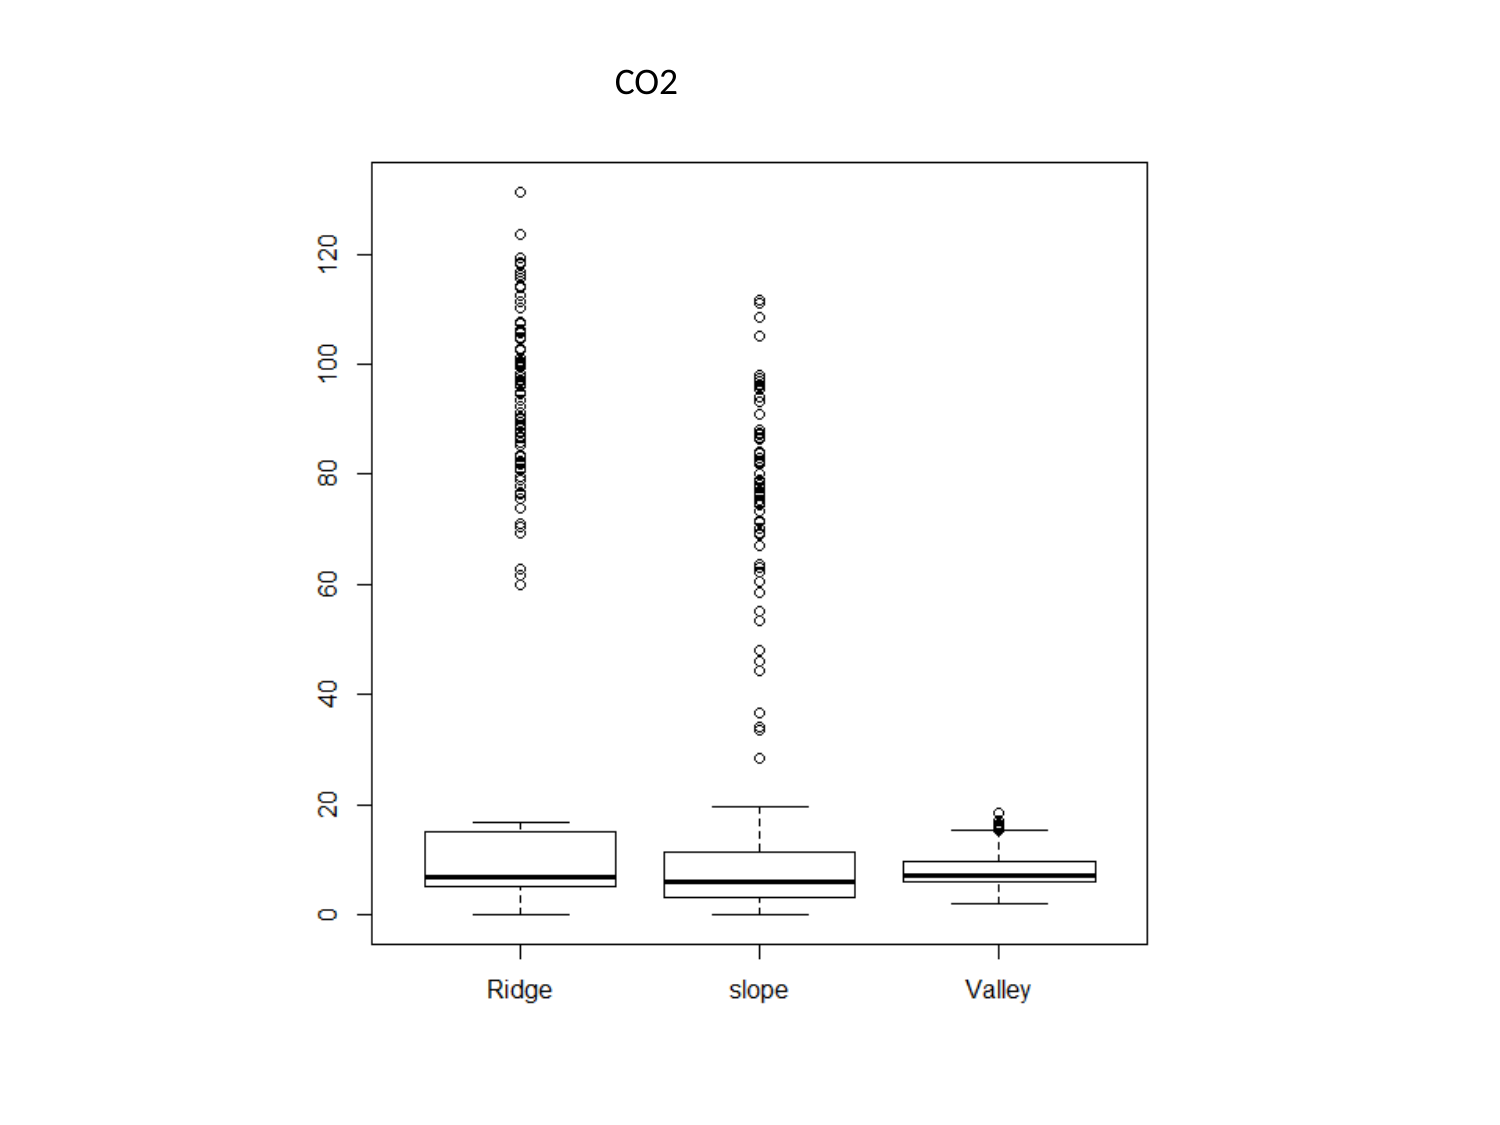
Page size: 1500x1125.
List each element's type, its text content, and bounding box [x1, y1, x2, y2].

picture [287, 112, 1190, 1044]
text_box CO2 [600, 49, 850, 110]
